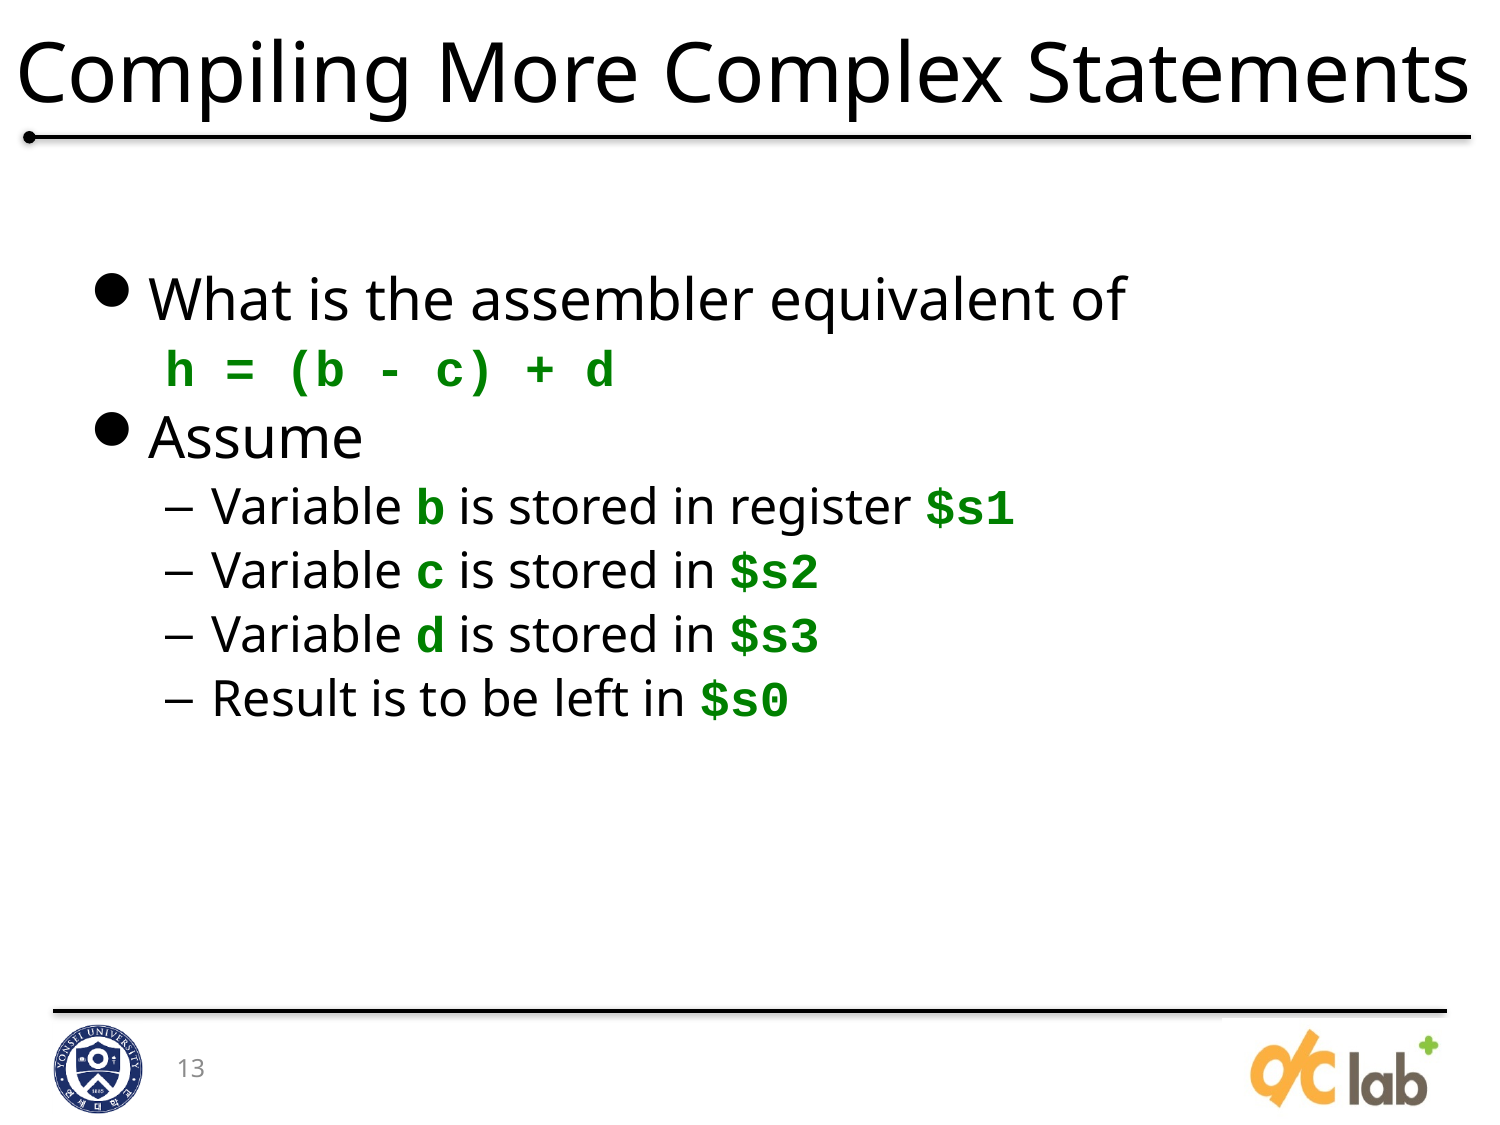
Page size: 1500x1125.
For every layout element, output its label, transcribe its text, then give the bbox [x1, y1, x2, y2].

picture [52, 1023, 143, 1114]
picture [1222, 1018, 1470, 1121]
list What is the assembler equivalent of h = (b - c) + d Assume Variable b is stored in register $s1 Variable c is stored in $s2 Variable d is stored in $s3 Result is to be left in $s0 [75, 262, 1425, 766]
title Compiling More Complex Statements [0, 0, 1500, 138]
slide_number 13 [147, 1039, 221, 1100]
